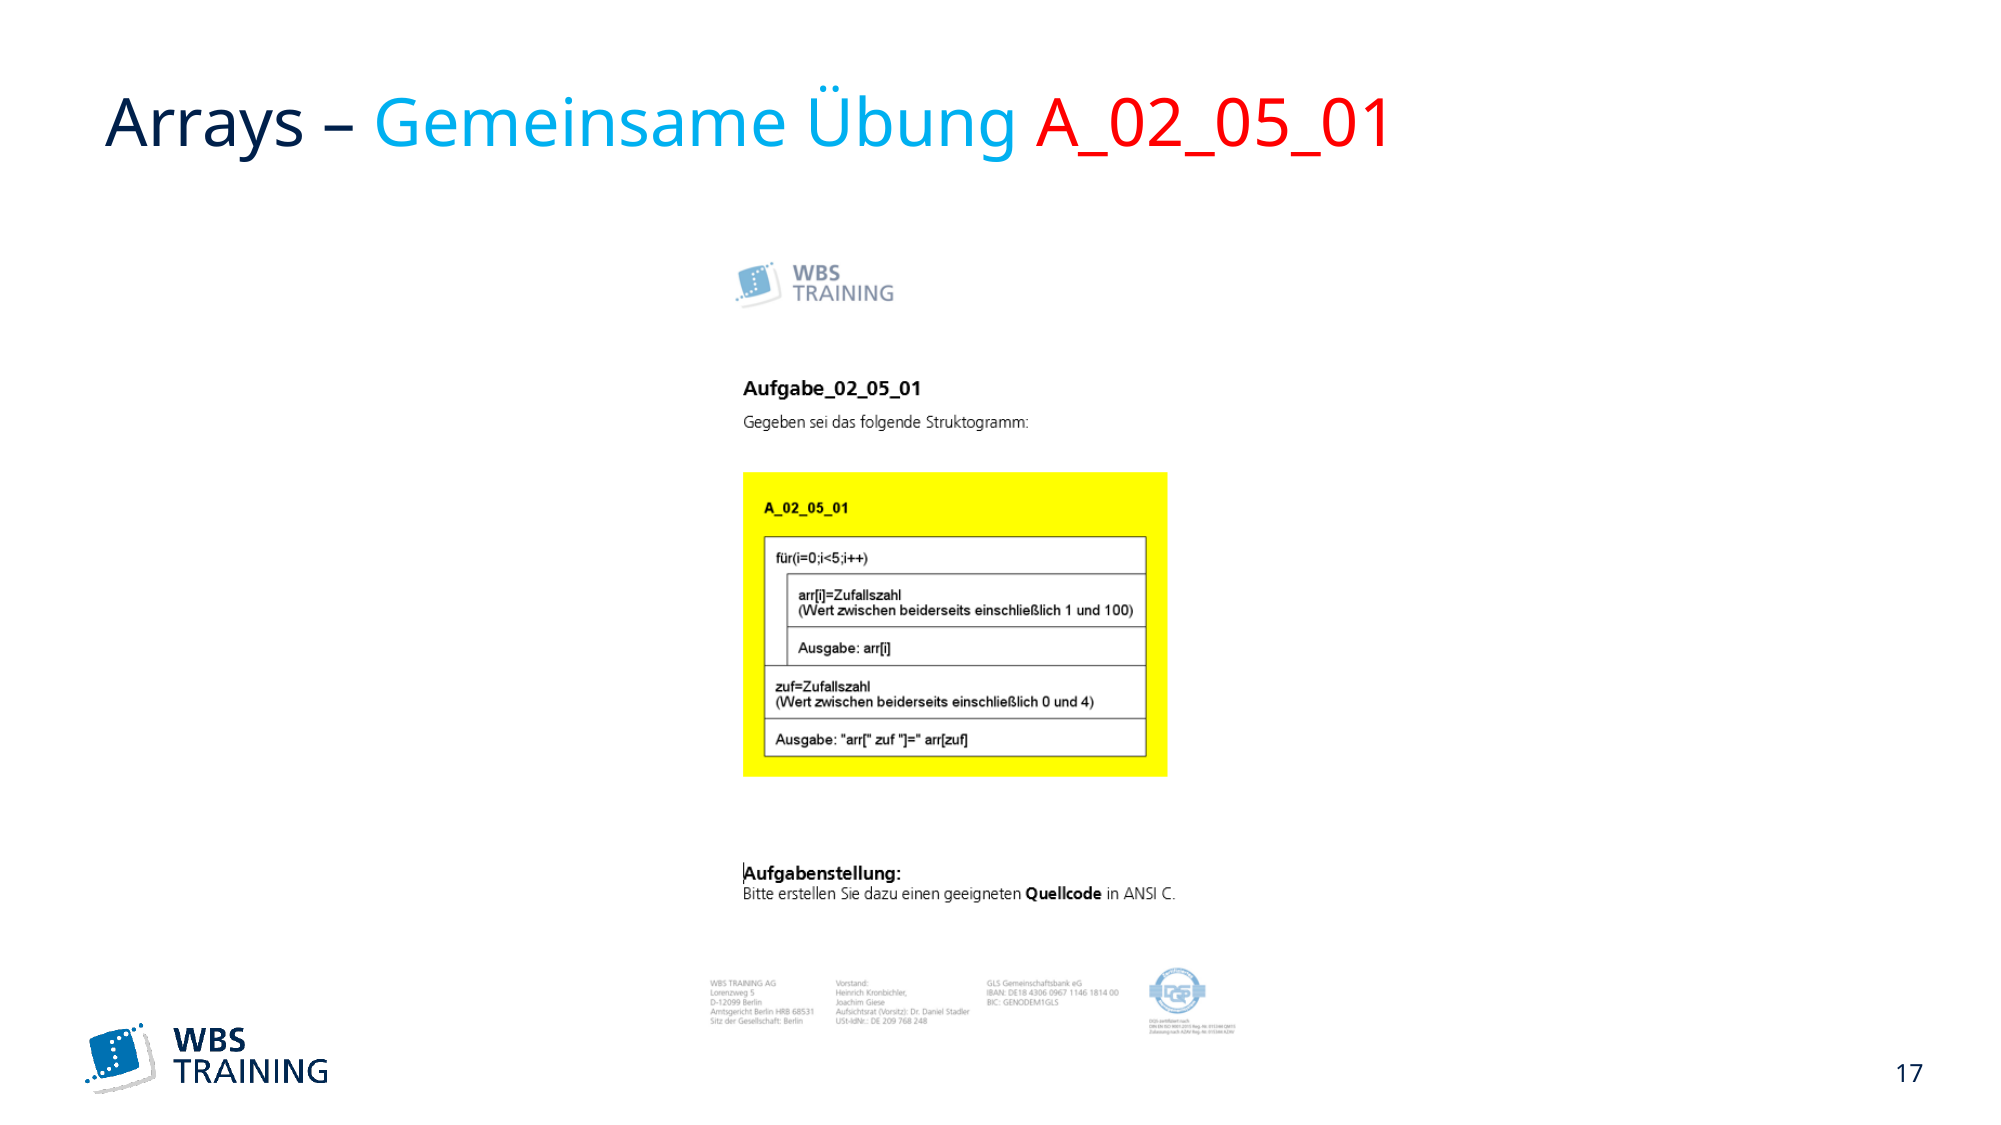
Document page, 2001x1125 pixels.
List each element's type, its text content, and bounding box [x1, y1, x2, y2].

title Arrays – Gemeinsame Übung A_02_05_01 [90, 72, 1918, 191]
picture [676, 211, 1266, 1051]
picture [85, 1023, 327, 1094]
slide_number 17 [1267, 1045, 1939, 1106]
